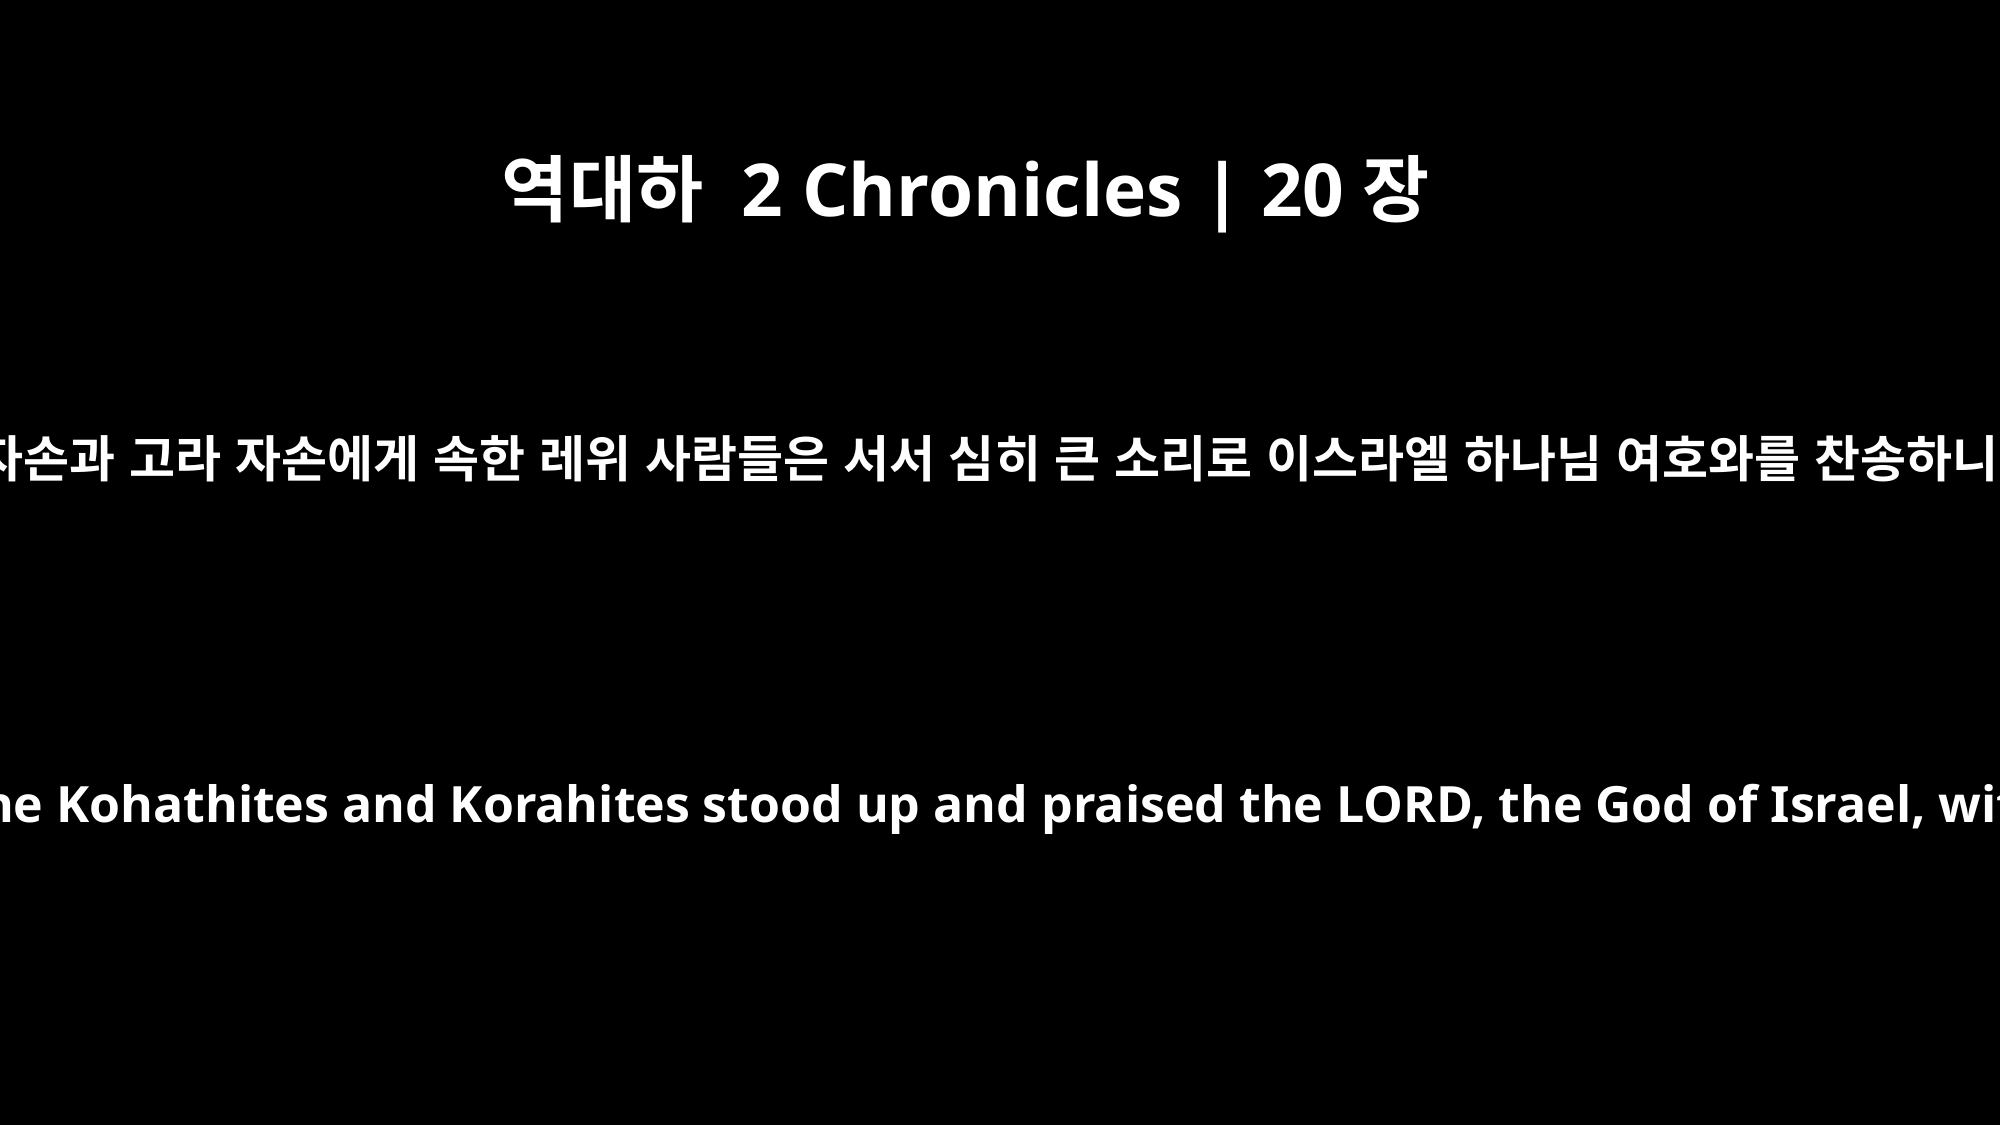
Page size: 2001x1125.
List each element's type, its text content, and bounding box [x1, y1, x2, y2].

text_box 역대하 2 Chronicles | 20장 [487, 136, 1445, 239]
text_box Then some Levites from the Kohathites and Korahites stood up and praised the LORD, the God of Israel, with very loud voice. [0, 764, 2000, 840]
text_box 19 그핫 자손과 고라 자손에게 속한 레위 사람들은 서서 심히 큰 소리로 이스라엘 하나님 여호와를 찬송하니라 [0, 359, 2000, 495]
